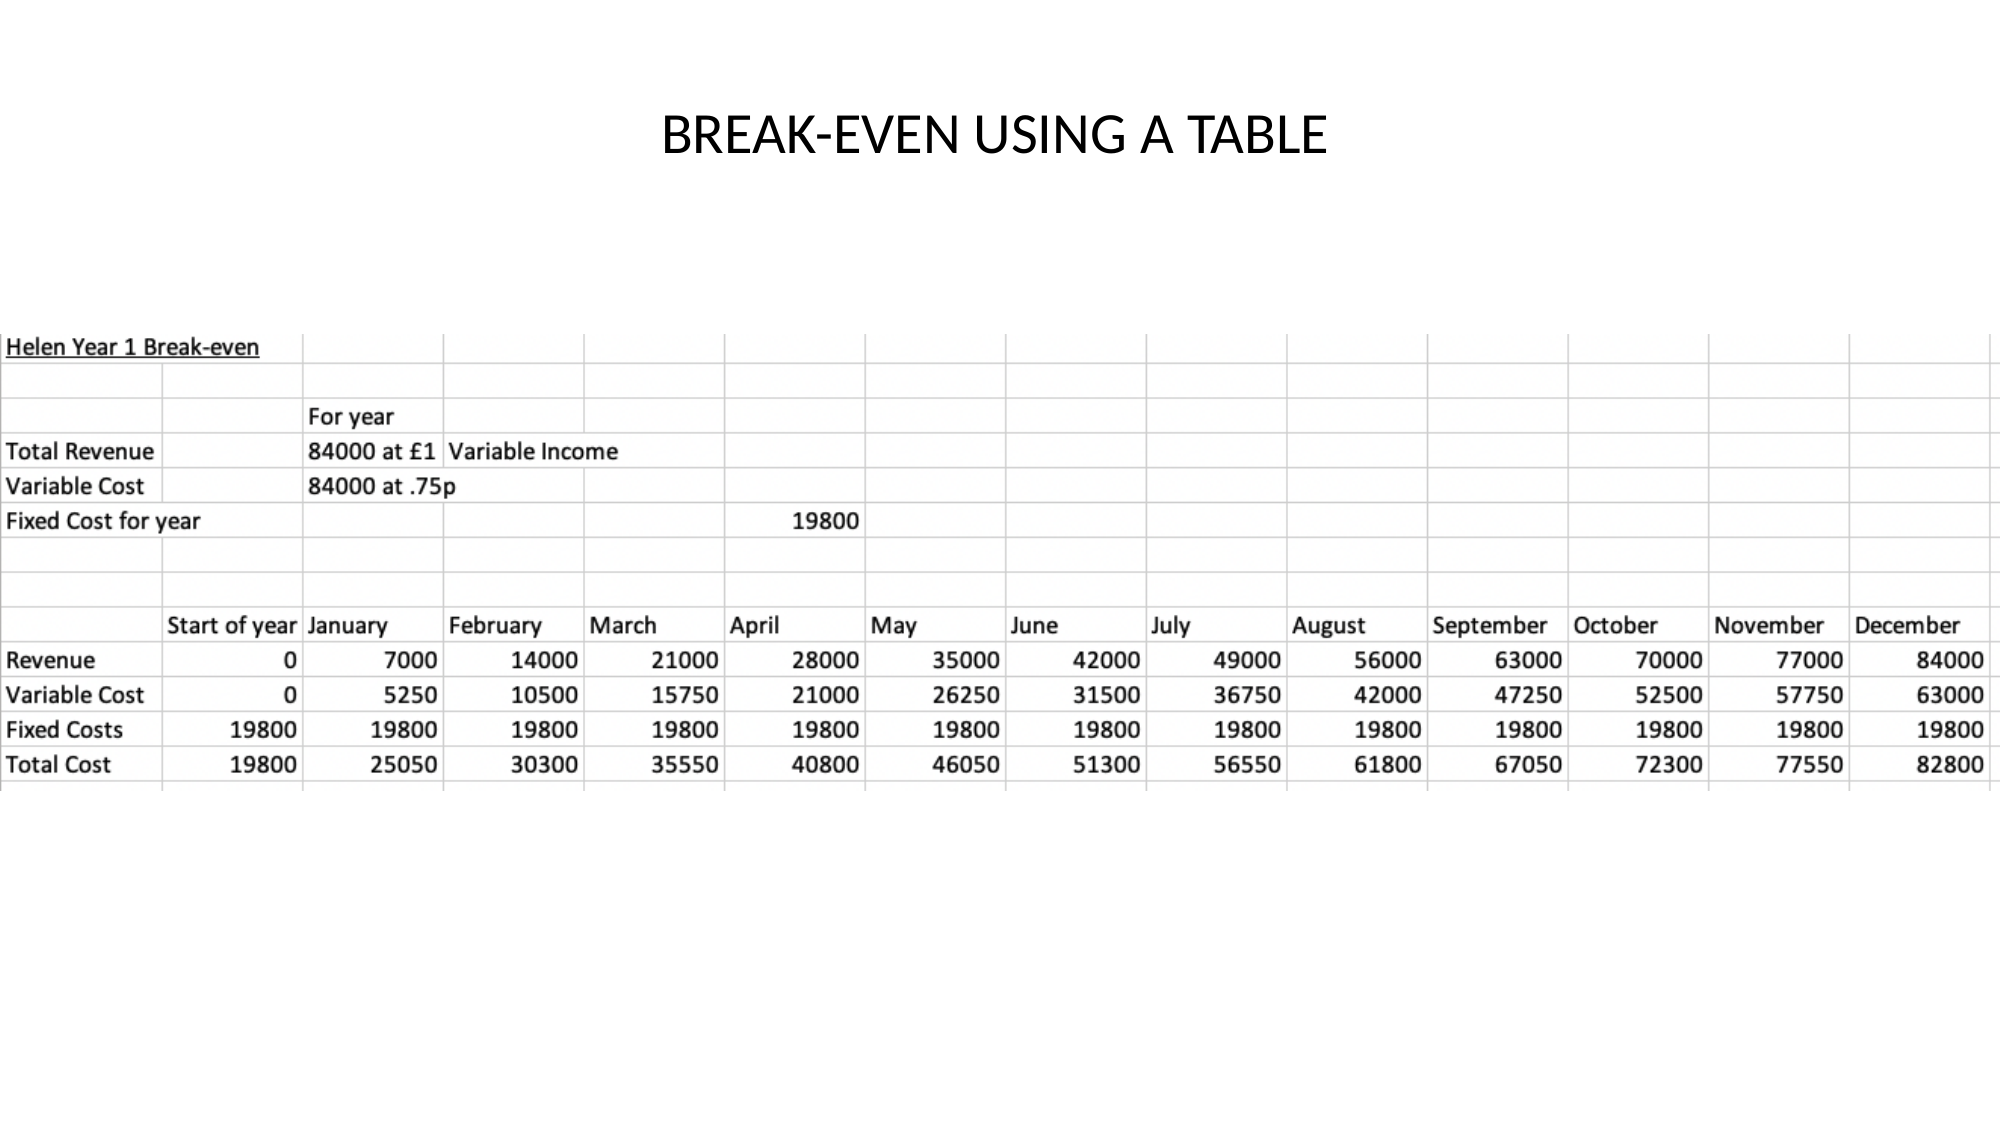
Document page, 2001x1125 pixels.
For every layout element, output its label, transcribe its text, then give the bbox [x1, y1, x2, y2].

text_box BREAK-EVEN USING A TABLE [646, 88, 1354, 173]
picture [0, 334, 2000, 791]
